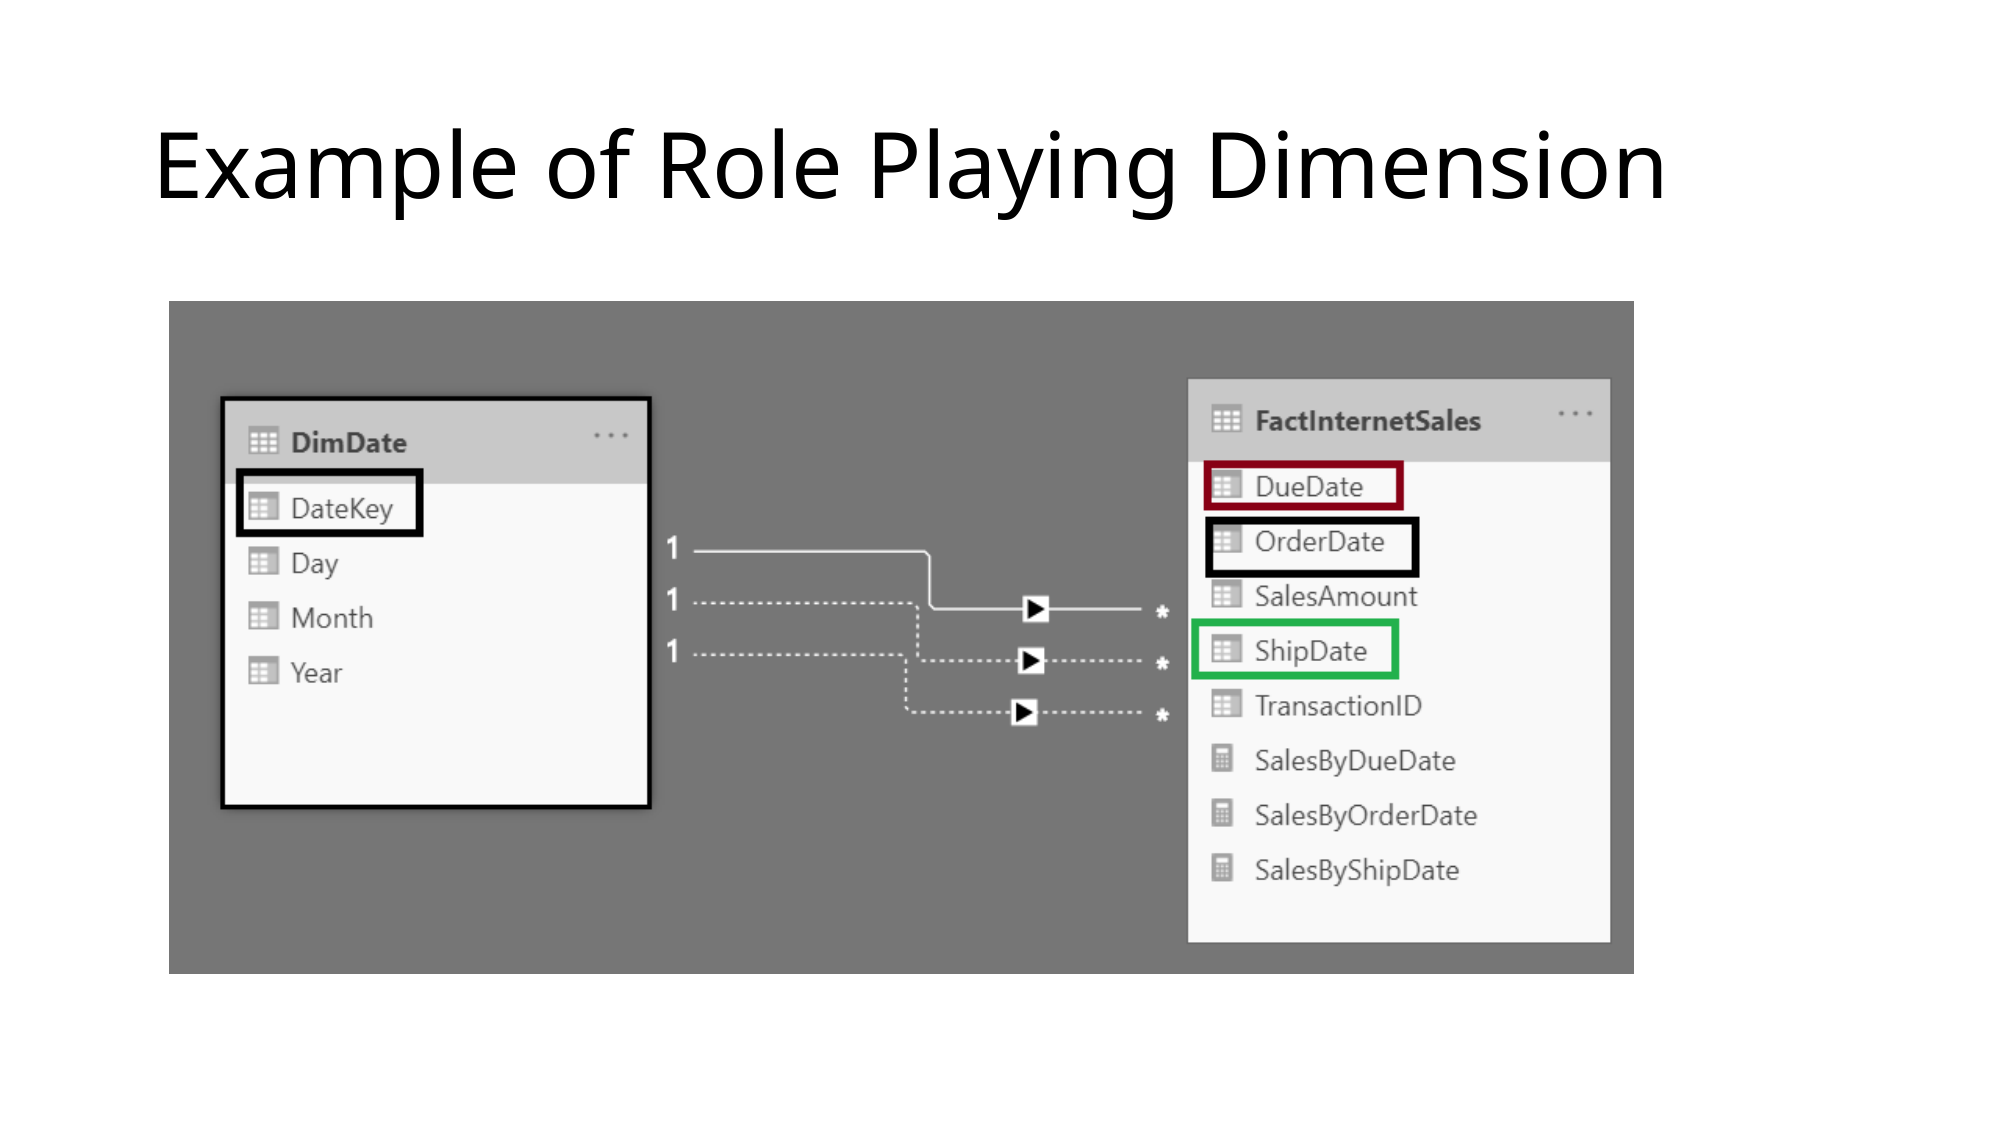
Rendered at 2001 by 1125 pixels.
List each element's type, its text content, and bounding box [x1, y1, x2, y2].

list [169, 301, 1634, 974]
title Example of Role Playing Dimension [137, 59, 1863, 278]
